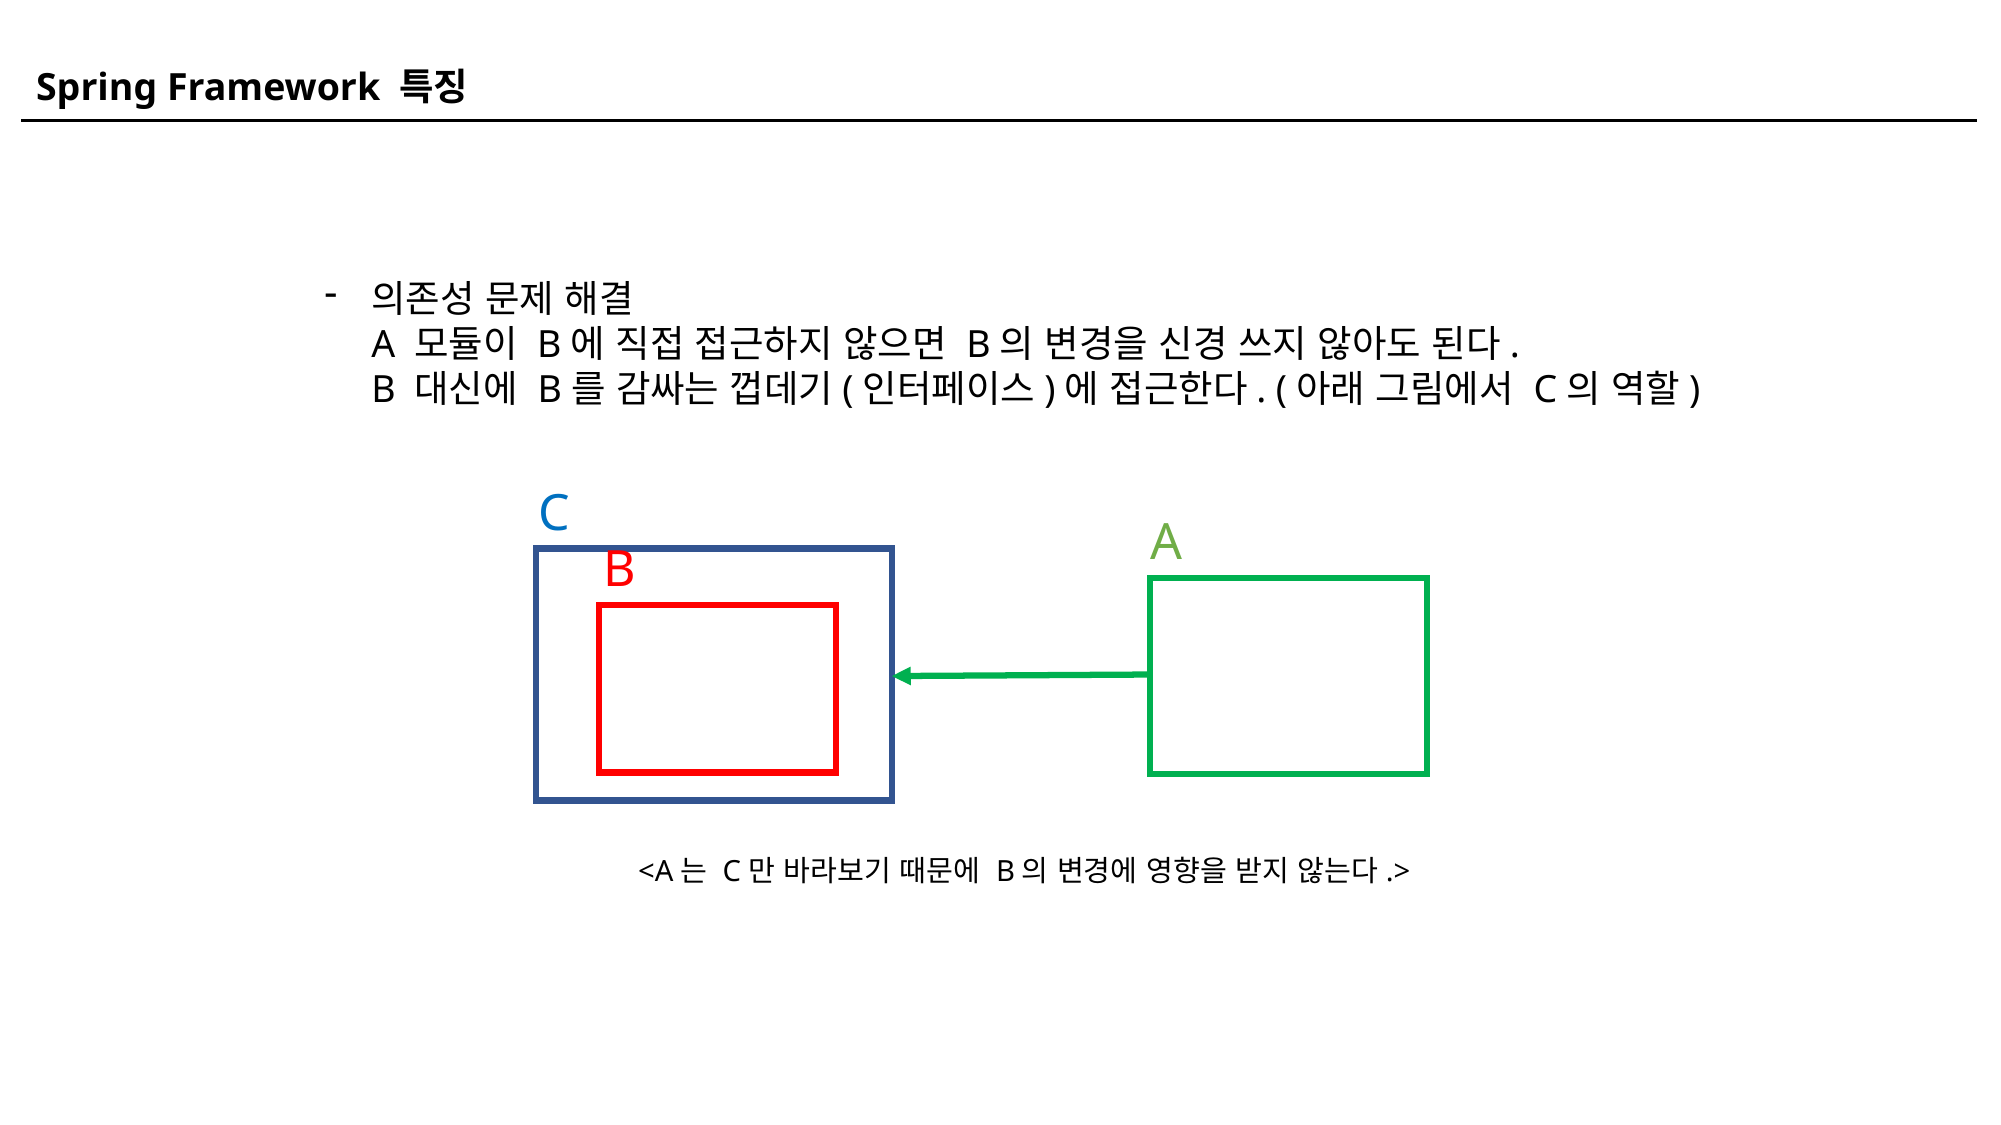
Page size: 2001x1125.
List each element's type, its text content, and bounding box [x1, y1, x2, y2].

text_box Spring Framework 특징 [21, 55, 1978, 116]
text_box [1135, 502, 1427, 775]
text_box 의존성 문제 해결 A 모듈이 B에 직접 접근하지 않으면 B의 변경을 신경 쓰지 않아도 된다. B 대신에 B를 감싸는 껍데기(인터페이스)에 접근한다. (아래 그림에서 C의 역할) [309, 267, 1716, 418]
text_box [523, 472, 892, 801]
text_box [588, 529, 836, 773]
text_box <A는 C만 바라보기 때문에 B의 변경에 영향을 받지 않는다.> [623, 845, 1483, 895]
